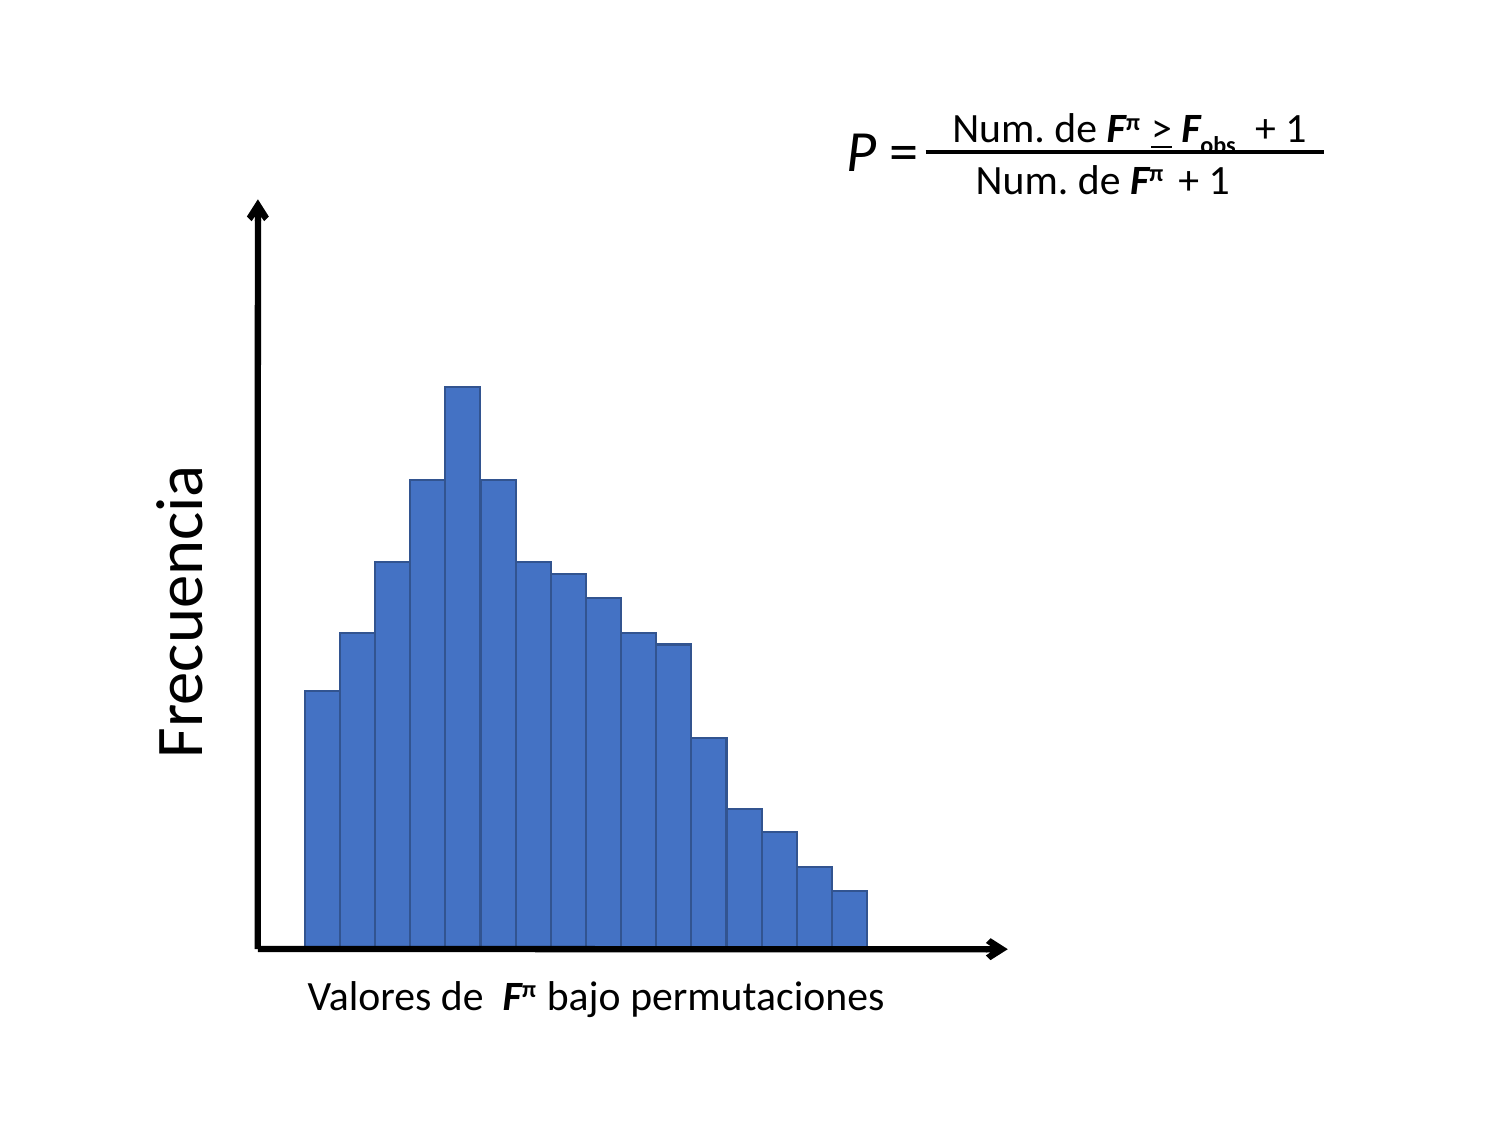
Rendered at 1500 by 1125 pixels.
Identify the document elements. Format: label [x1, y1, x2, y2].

text_box [831, 93, 1336, 211]
text_box [128, 199, 1008, 1027]
